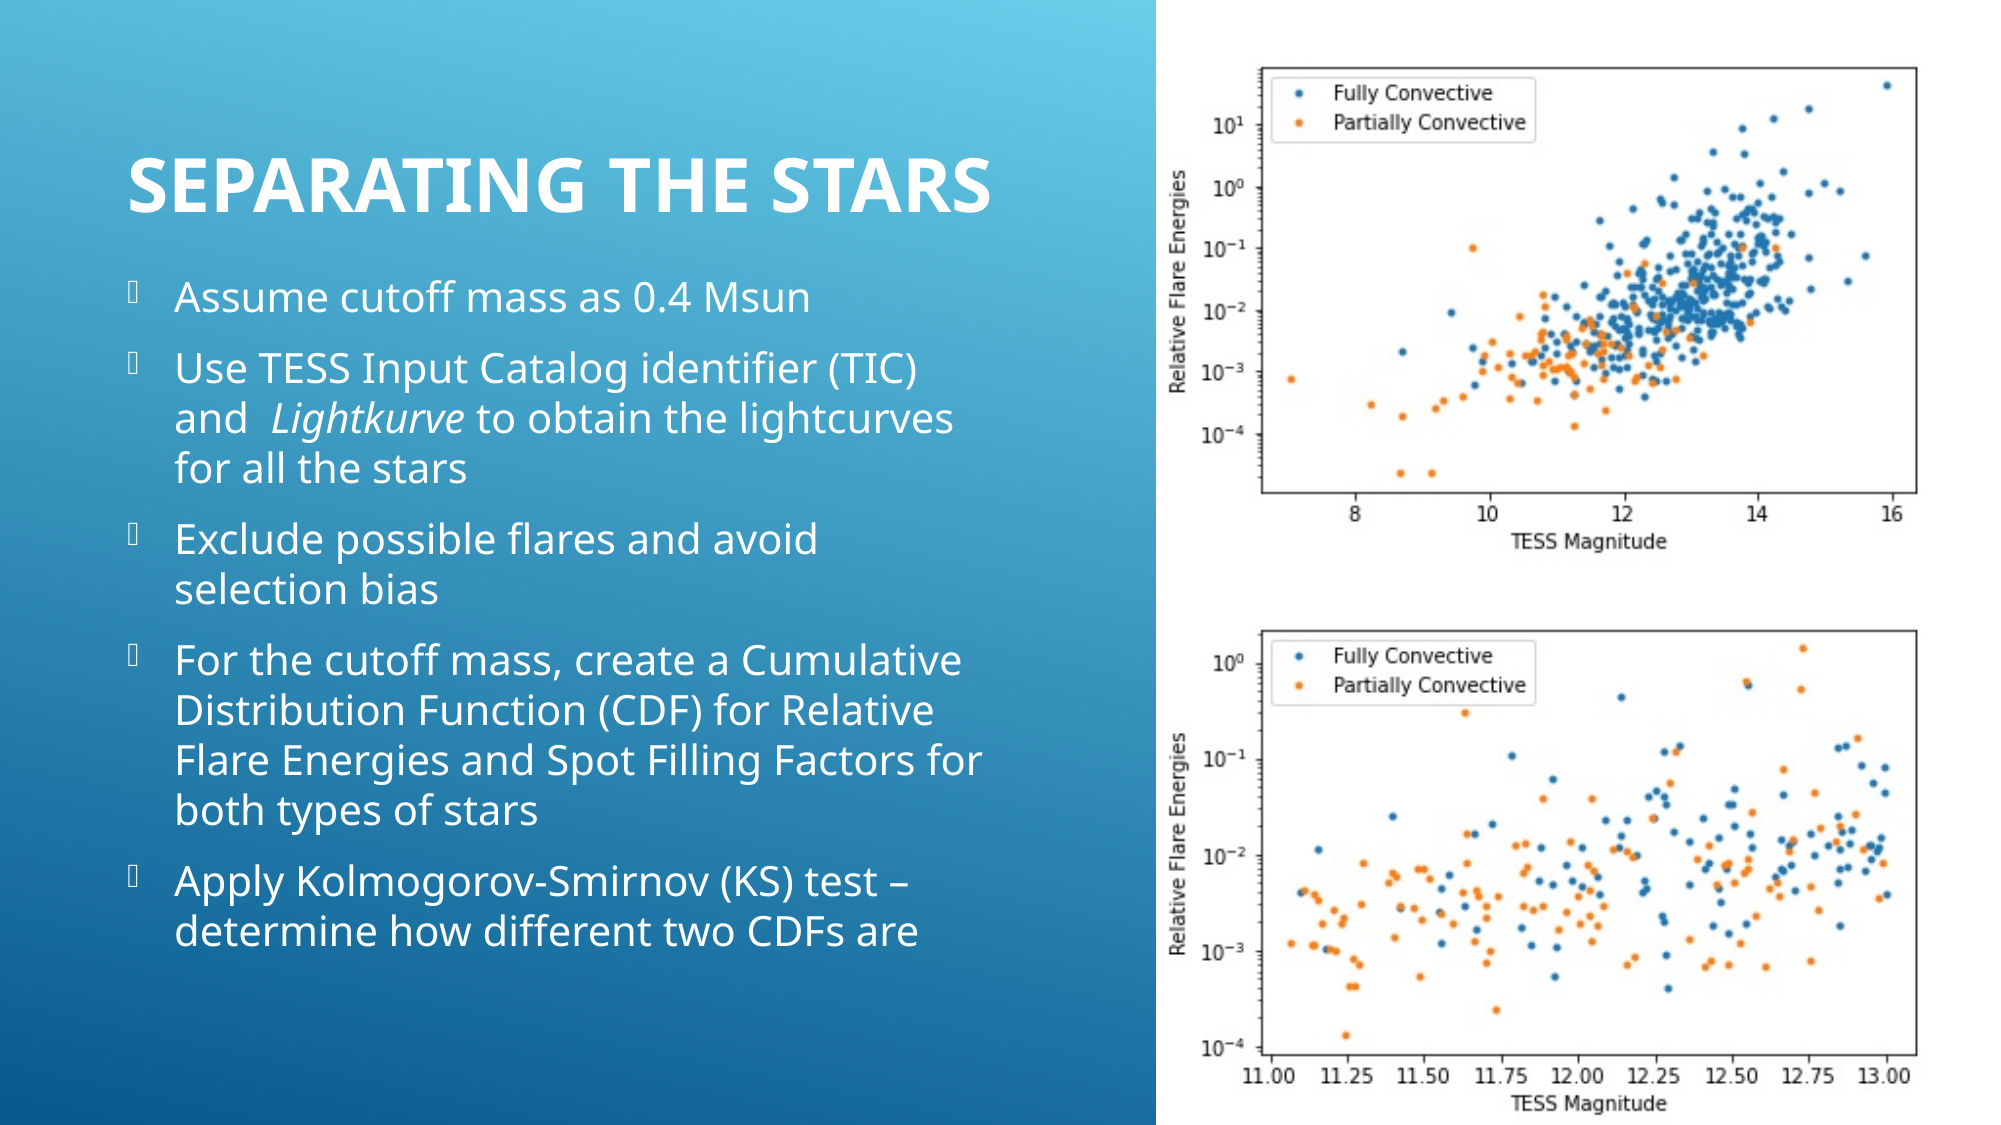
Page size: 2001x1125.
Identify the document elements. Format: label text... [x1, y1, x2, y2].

title Separating the Stars [112, 58, 1155, 307]
list Assume cutoff mass as 0.4 Msun Use TESS Input Catalog identifier (TIC) and Lightkurve to obtain the lightcurves for all the stars Exclude possible flares and avoid selection bias For the cutoff mass, create a Cumulative Distribution Function (CDF) for Relative Flare Energies and Spot Filling Factors for both types of stars Apply Kolmogorov-Smirnov (KS) test – determine how different two CDFs are [112, 159, 1018, 1067]
picture [1155, 0, 2000, 1125]
